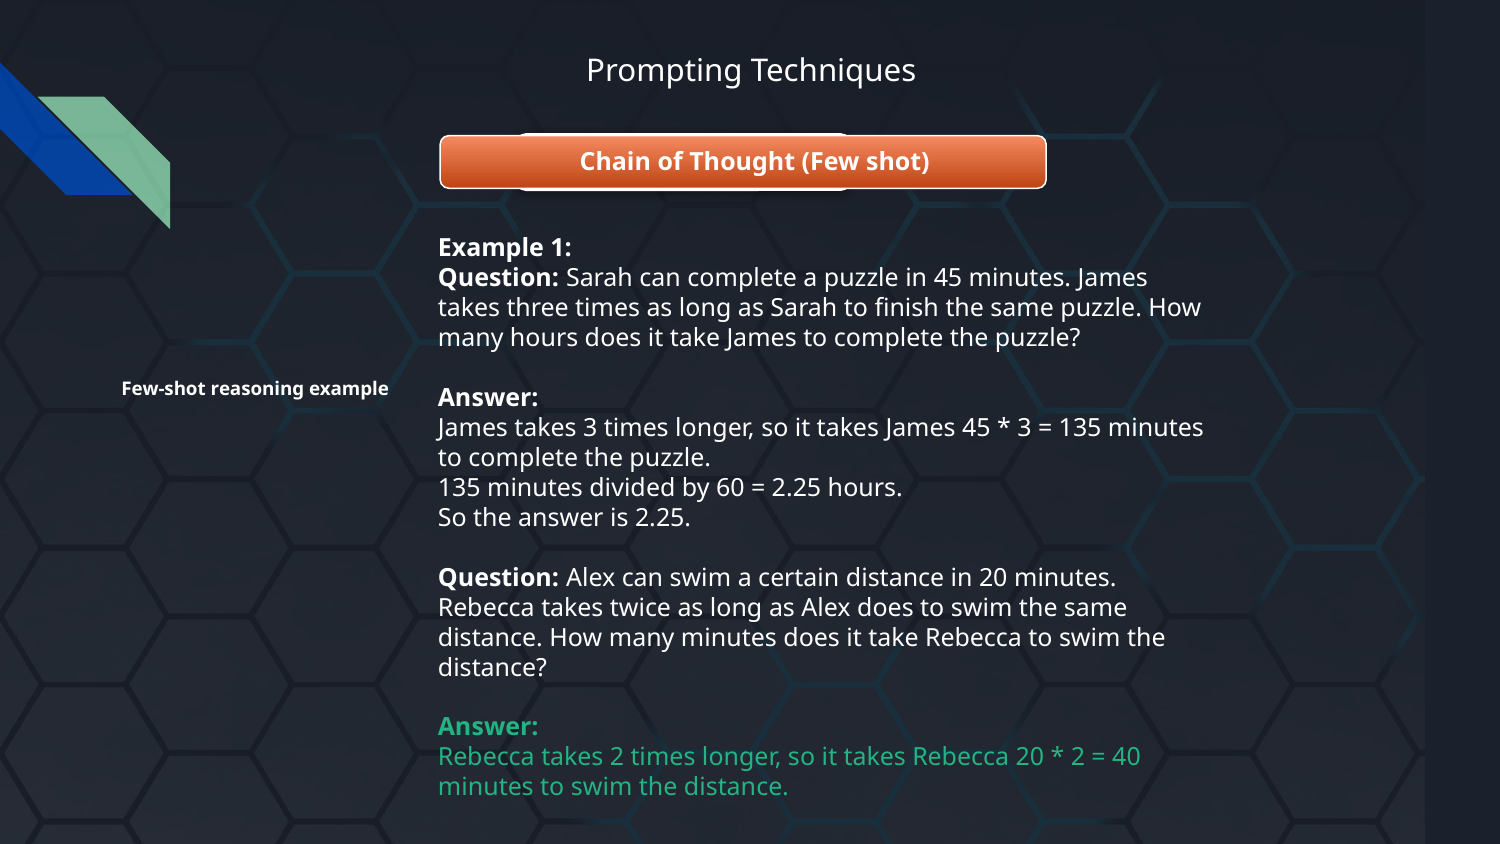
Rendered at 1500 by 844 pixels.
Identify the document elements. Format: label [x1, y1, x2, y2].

picture [0, 0, 1426, 844]
text_box [439, 129, 1047, 191]
